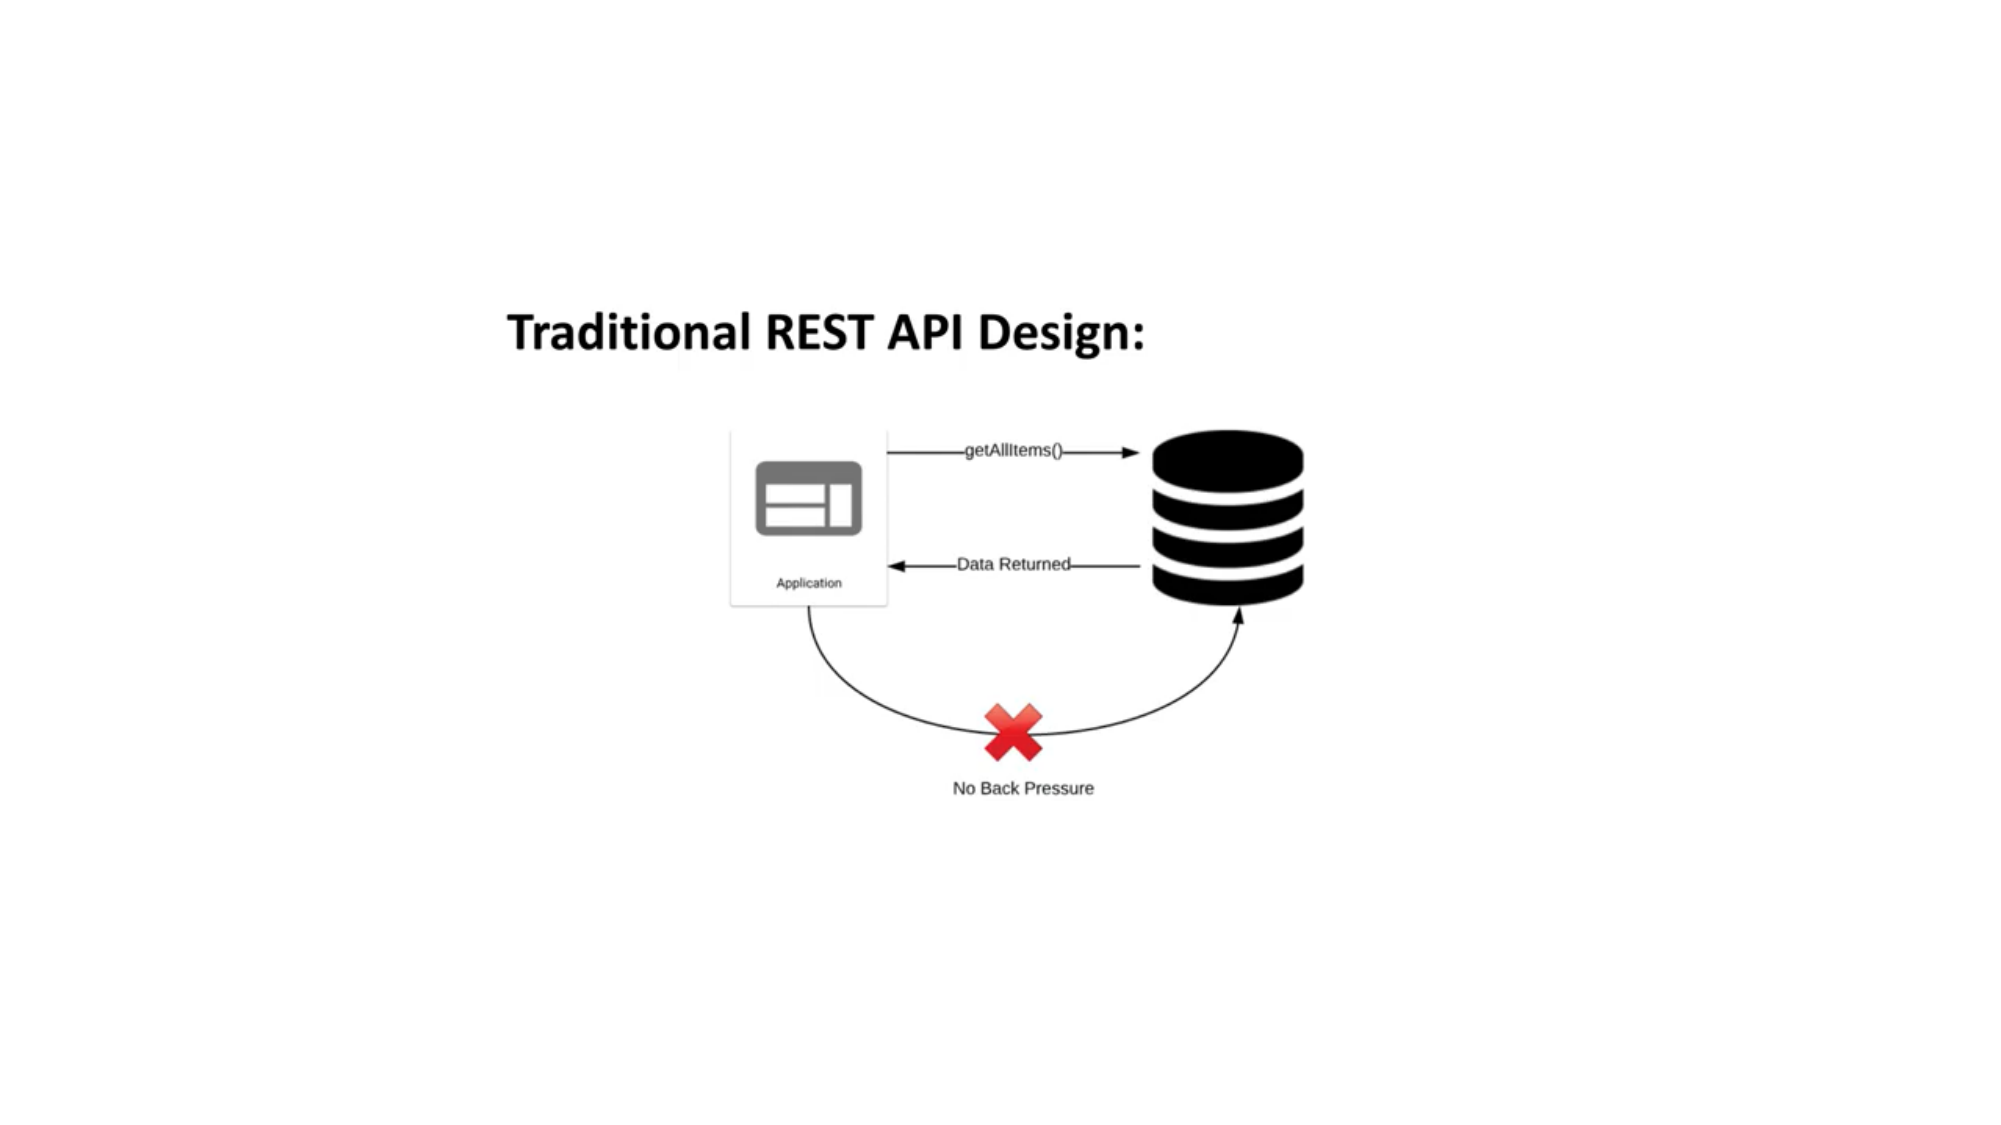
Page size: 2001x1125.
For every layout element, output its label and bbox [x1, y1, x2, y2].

picture [489, 299, 1511, 826]
